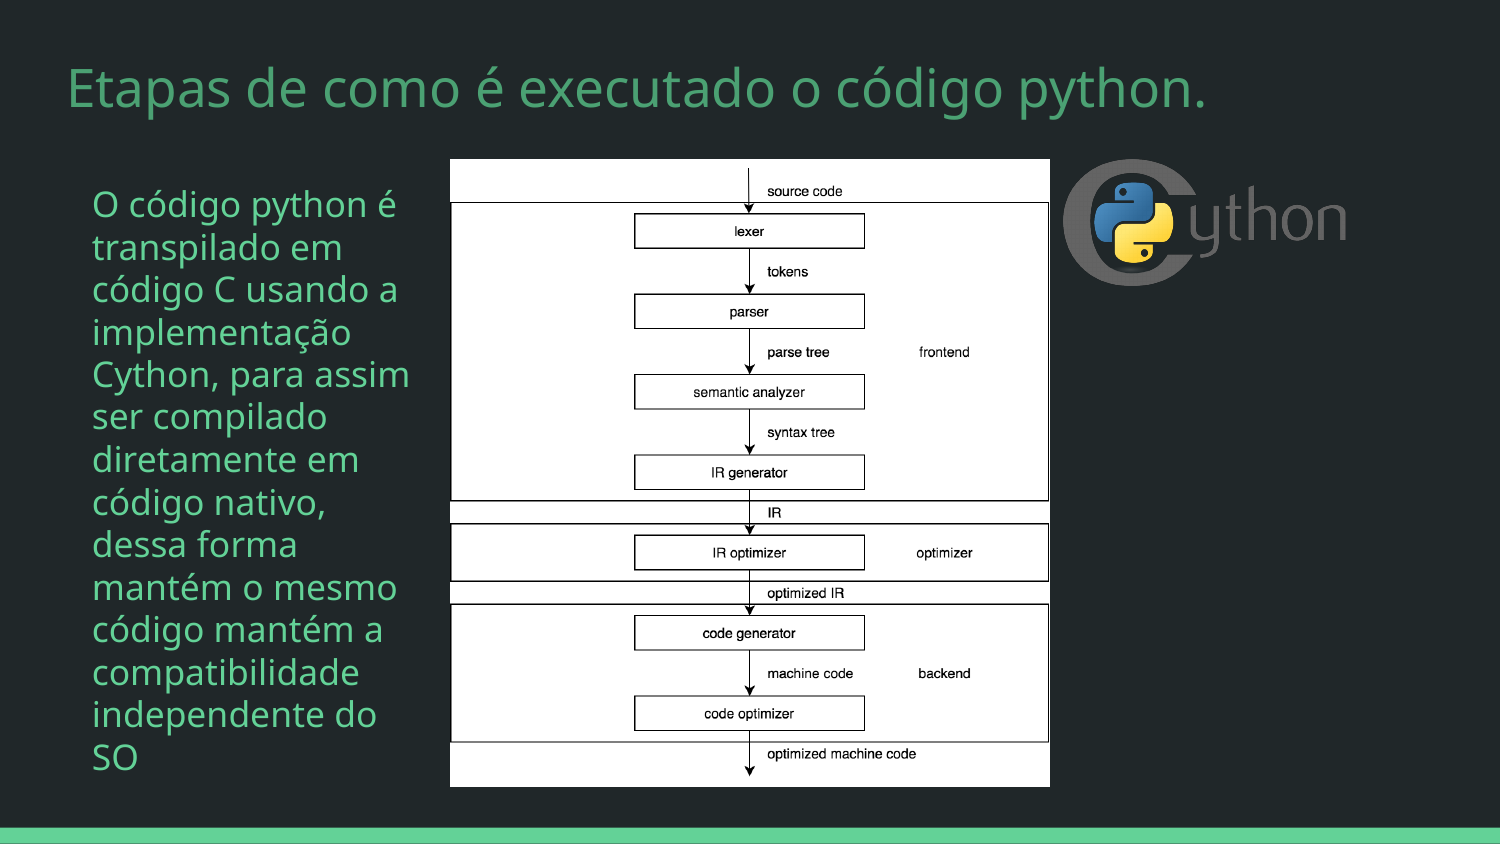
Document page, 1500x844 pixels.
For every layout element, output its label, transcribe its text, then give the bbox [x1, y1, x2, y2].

text_box O código python é transpilado em código C usando a implementação Cython, para assim ser compilado diretamente em código nativo, dessa forma mantém o mesmo código mantém a compatibilidade independente do SO [76, 167, 436, 787]
title Etapas de como é executado o código python. [51, 39, 1449, 134]
picture [1063, 159, 1346, 286]
picture [450, 159, 1050, 787]
